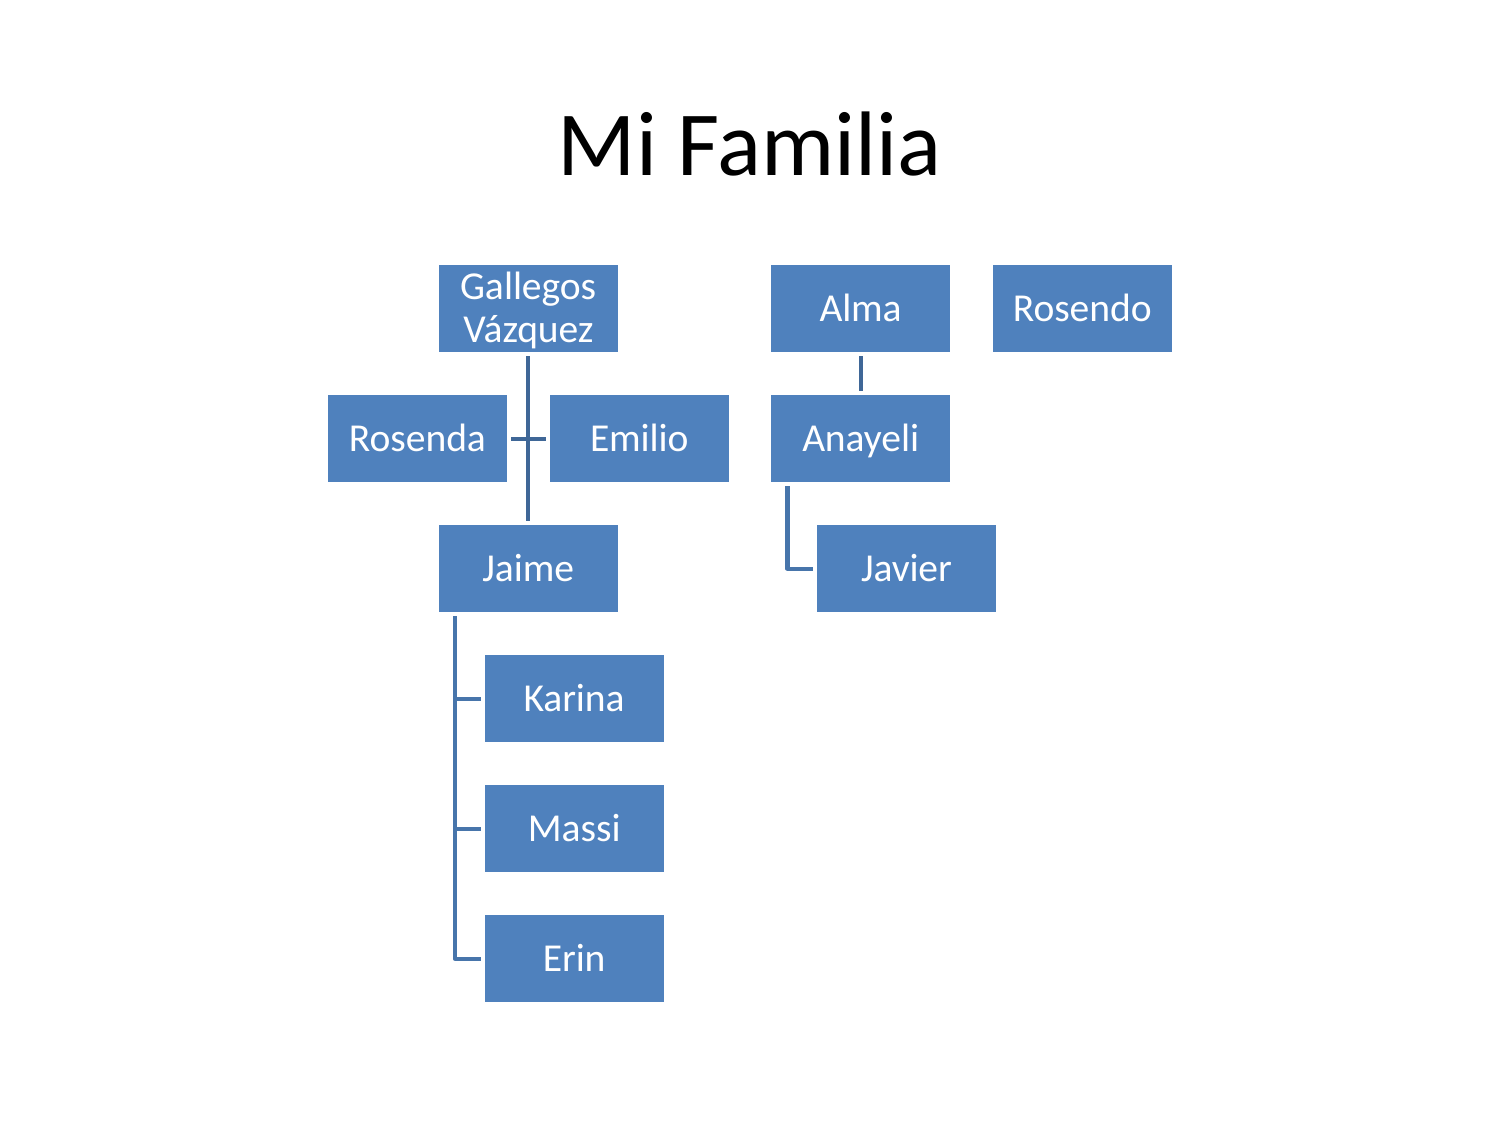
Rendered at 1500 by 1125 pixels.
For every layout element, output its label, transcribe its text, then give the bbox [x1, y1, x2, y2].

title Mi Familia [75, 45, 1425, 233]
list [74, 262, 1426, 1006]
